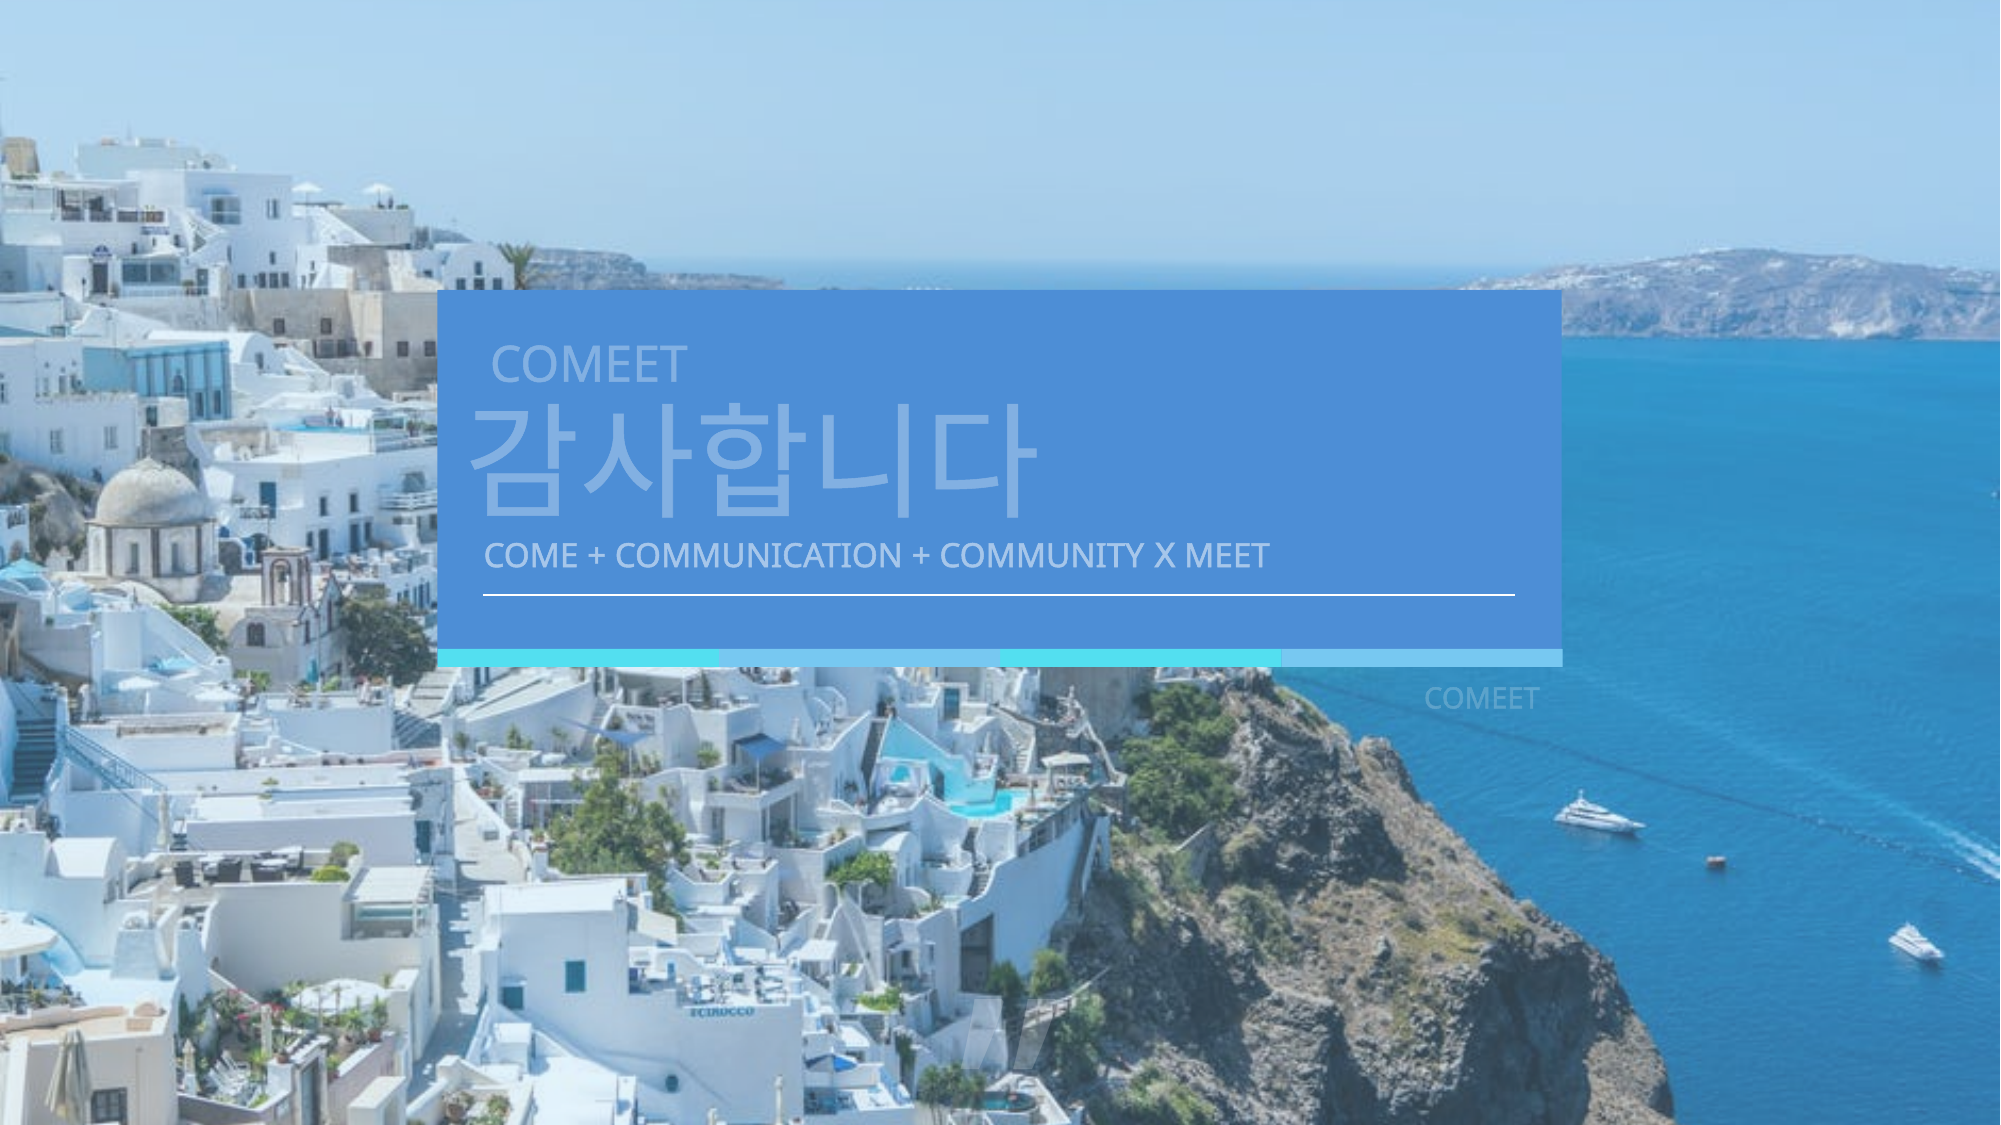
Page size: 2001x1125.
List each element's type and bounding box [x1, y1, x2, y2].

text_box [437, 289, 1563, 668]
text_box [461, 324, 1043, 542]
picture [0, 0, 2000, 1125]
